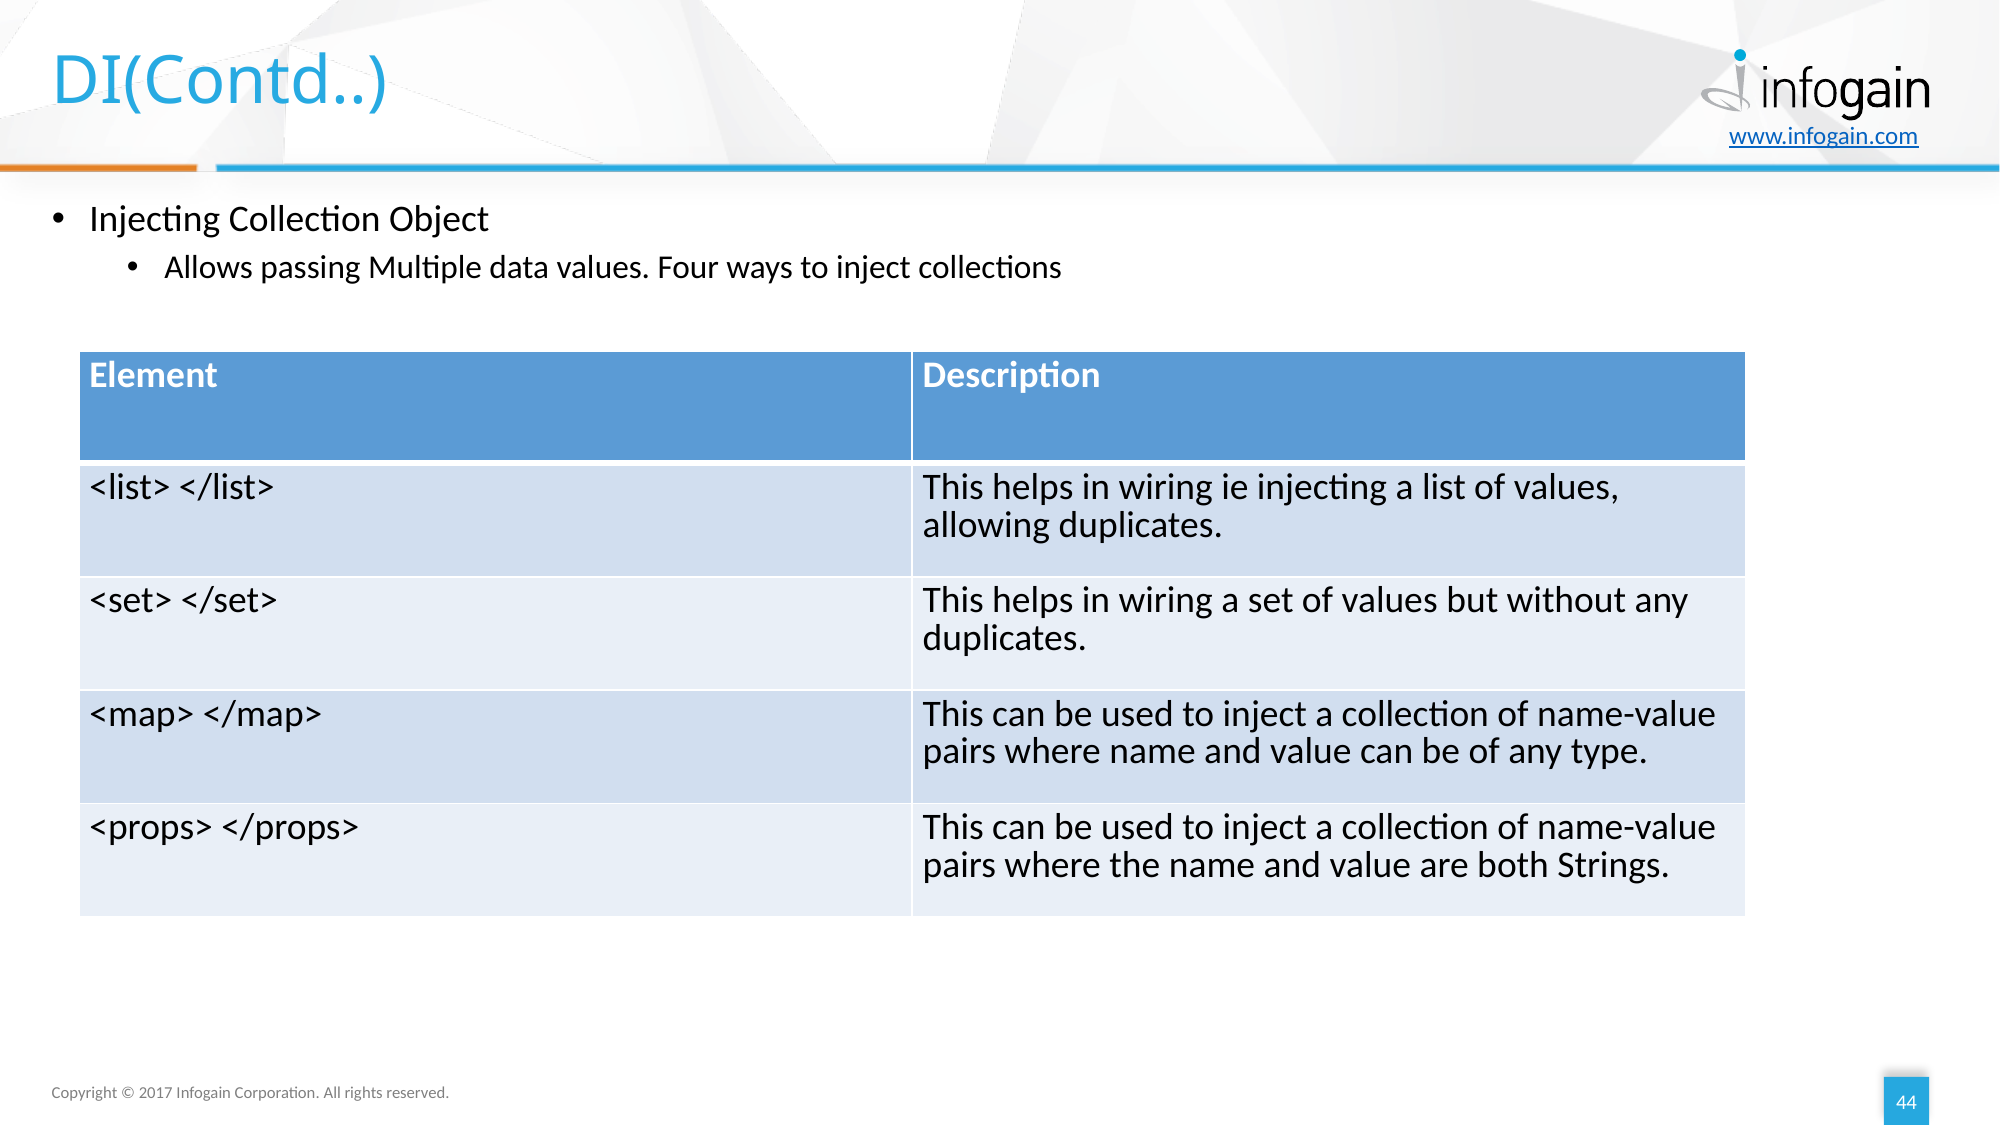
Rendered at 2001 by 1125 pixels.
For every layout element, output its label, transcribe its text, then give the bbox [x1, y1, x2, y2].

table_cell This can be used to inject a collection of name-value pairs where the name and value are both Strings. [913, 804, 1745, 916]
table_cell This helps in wiring ie injecting a list of values, allowing duplicates. [913, 466, 1745, 576]
table_cell This can be used to inject a collection of name-value pairs where name and value can be of any type. [913, 691, 1745, 803]
table_cell This helps in wiring a set of values but without any duplicates. [913, 578, 1745, 689]
table_cell <map> </map> [80, 691, 911, 803]
table_header Description [913, 352, 1745, 460]
table_cell <set> </set> [80, 578, 911, 689]
title DI(Contd..) [36, 0, 1675, 165]
table_header Element [80, 352, 911, 460]
table_cell <props> </props> [80, 804, 911, 916]
list Injecting Collection Object Allows passing Multiple data values. Four ways to inject collections [36, 191, 1941, 1021]
picture [0, 0, 2000, 1125]
table_cell <list> </list> [80, 466, 911, 576]
